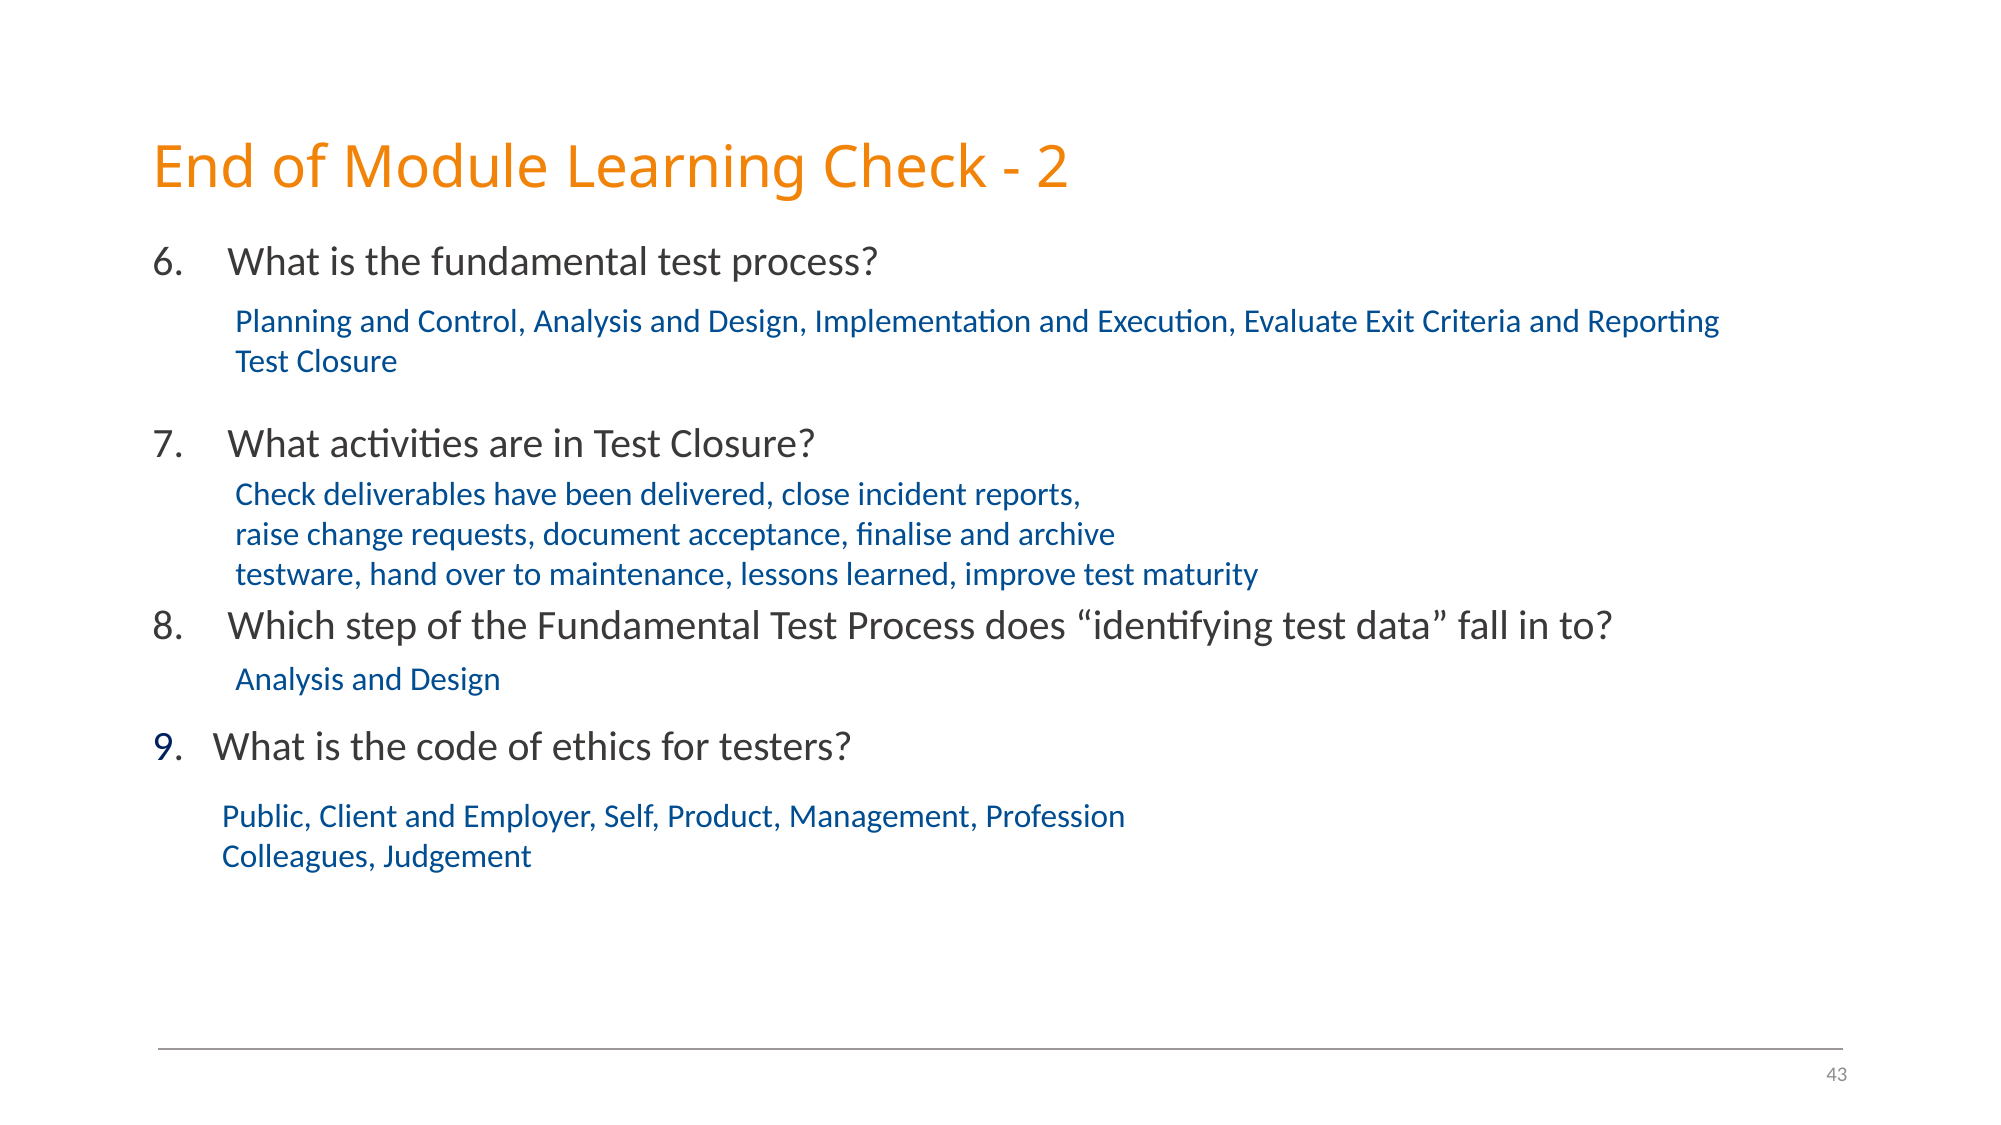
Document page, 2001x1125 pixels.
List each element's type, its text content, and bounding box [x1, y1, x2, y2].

text_box Check deliverables have been delivered, close incident reports, raise change requests, document acceptance, finalise and archive testware, hand over to maintenance, lessons learned, improve test maturity [220, 464, 1288, 601]
text_box Planning and Control, Analysis and Design, Implementation and Execution, Evaluate Exit Criteria and Reporting Test Closure [220, 292, 1863, 389]
text_box Public, Client and Employer, Self, Product, Management, Profession Colleagues, Judgement [206, 786, 1153, 883]
text_box Analysis and Design [220, 649, 519, 706]
slide_number 43 [1412, 1042, 1863, 1103]
list What is the fundamental test process? What activities are in Test Closure? Which step of the Fundamental Test Process does “identifying test data” fall in to? 9. What is the code of ethics for testers? [137, 231, 1863, 946]
title End of Module Learning Check - 2 [137, 59, 1863, 231]
